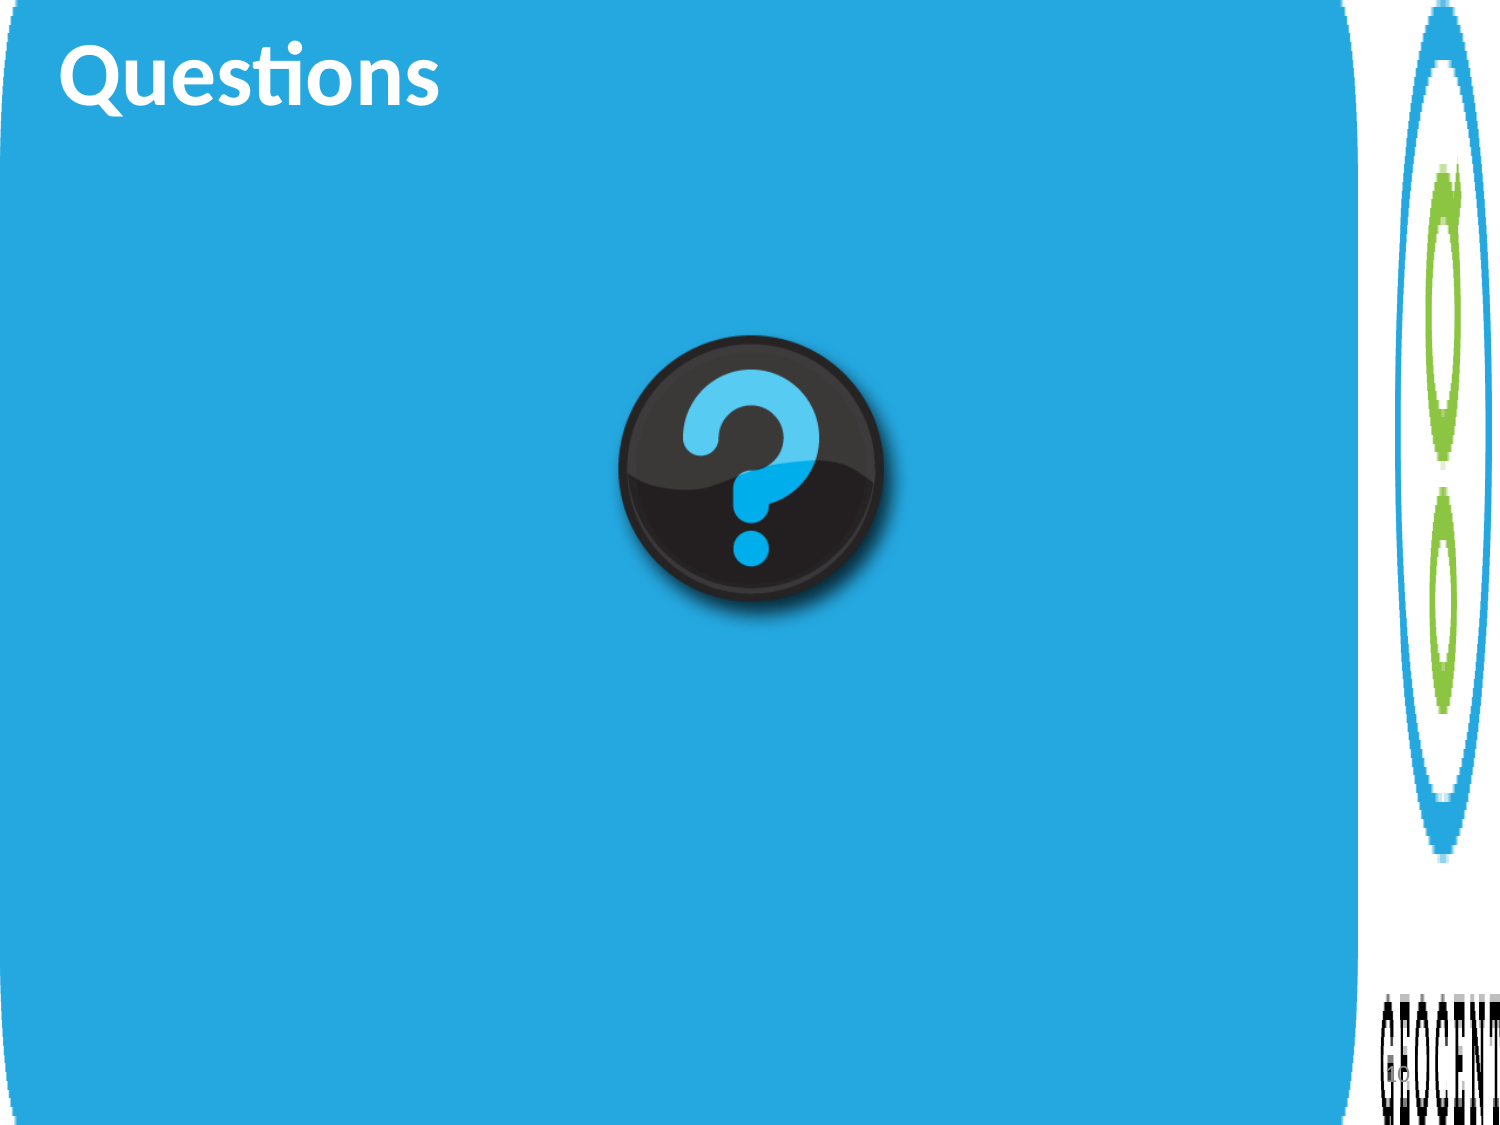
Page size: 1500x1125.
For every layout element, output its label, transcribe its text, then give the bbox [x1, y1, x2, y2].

slide_number 10 [1074, 1042, 1425, 1103]
picture [0, 0, 1500, 1125]
text_box Questions [43, 0, 1394, 138]
